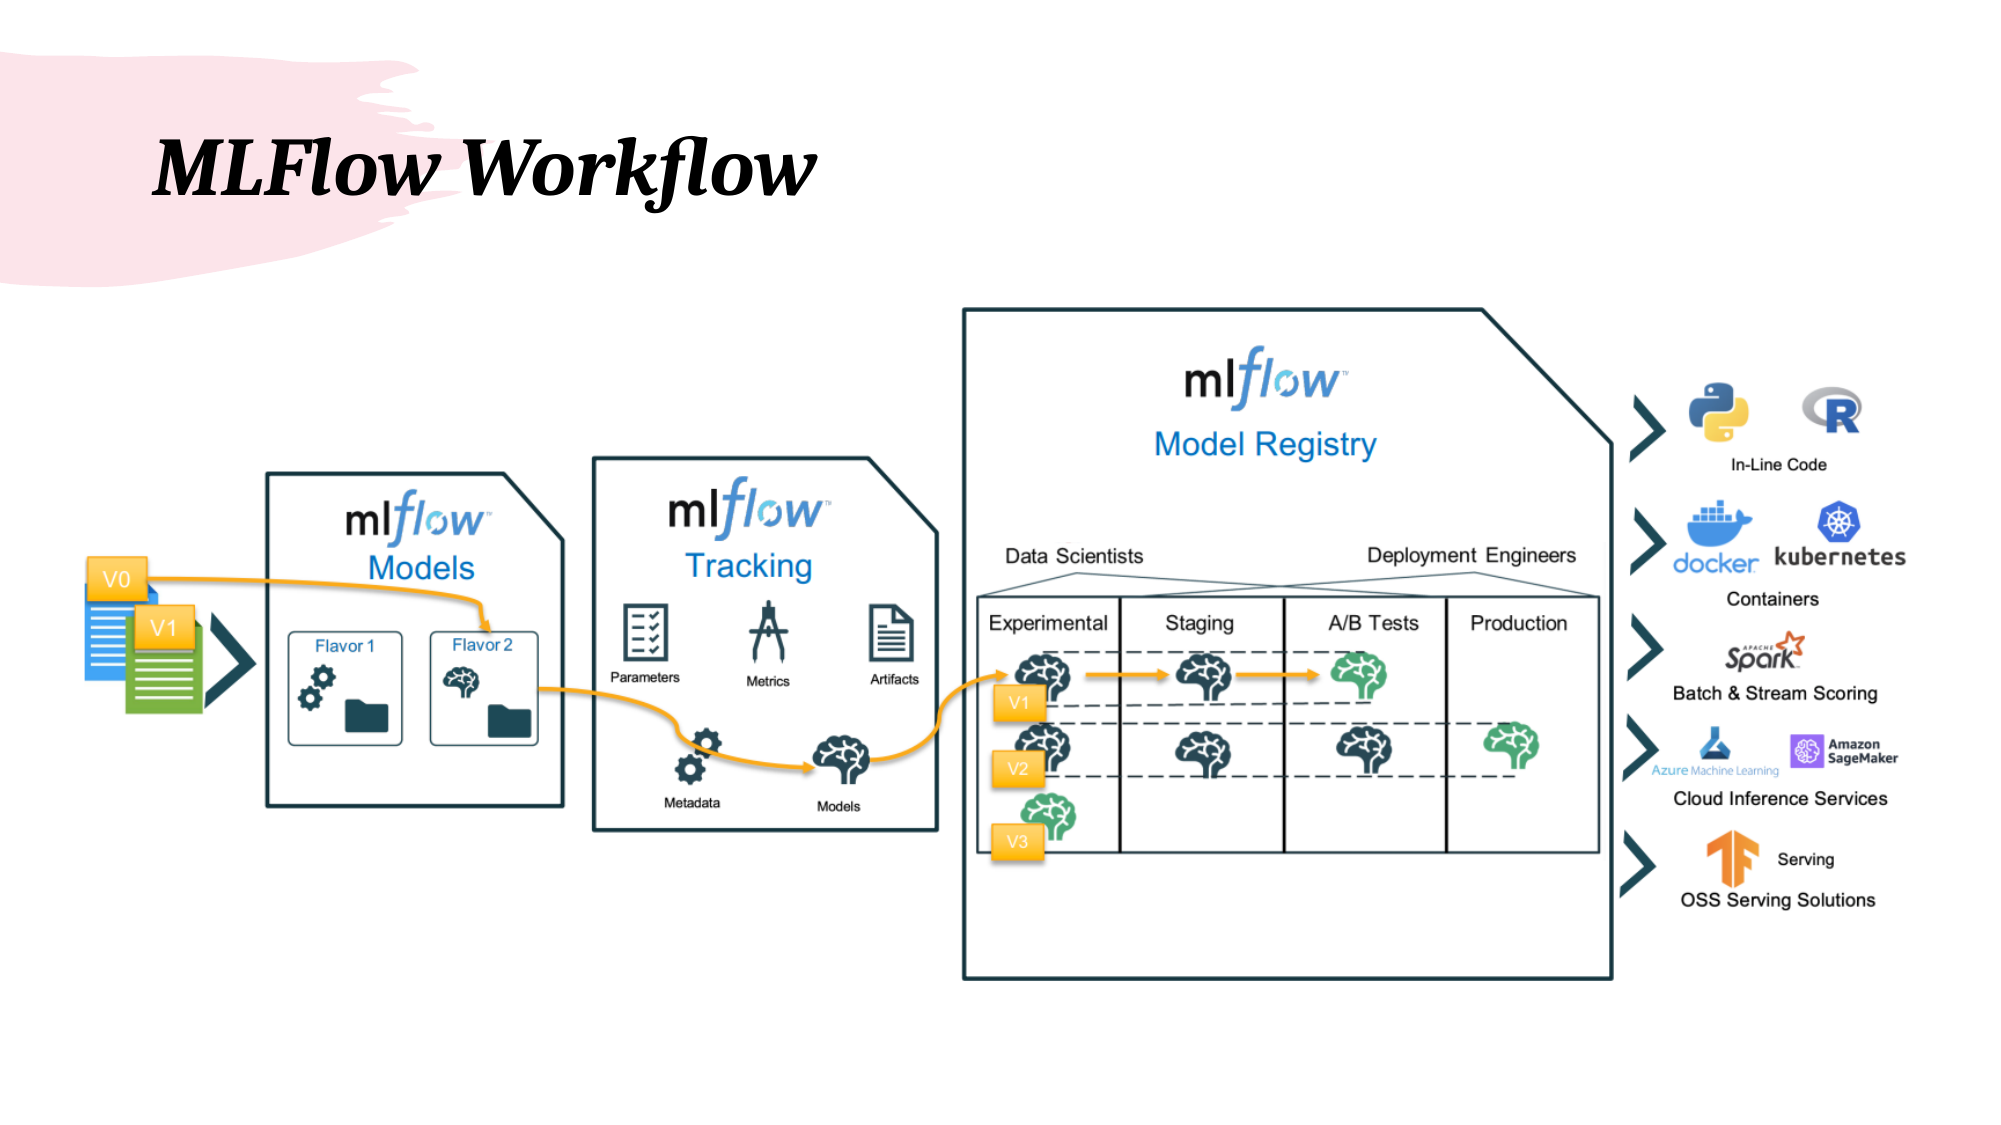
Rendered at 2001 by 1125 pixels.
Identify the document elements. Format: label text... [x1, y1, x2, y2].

title MLFlow Workflow [137, 59, 1863, 278]
picture [84, 299, 1916, 1047]
